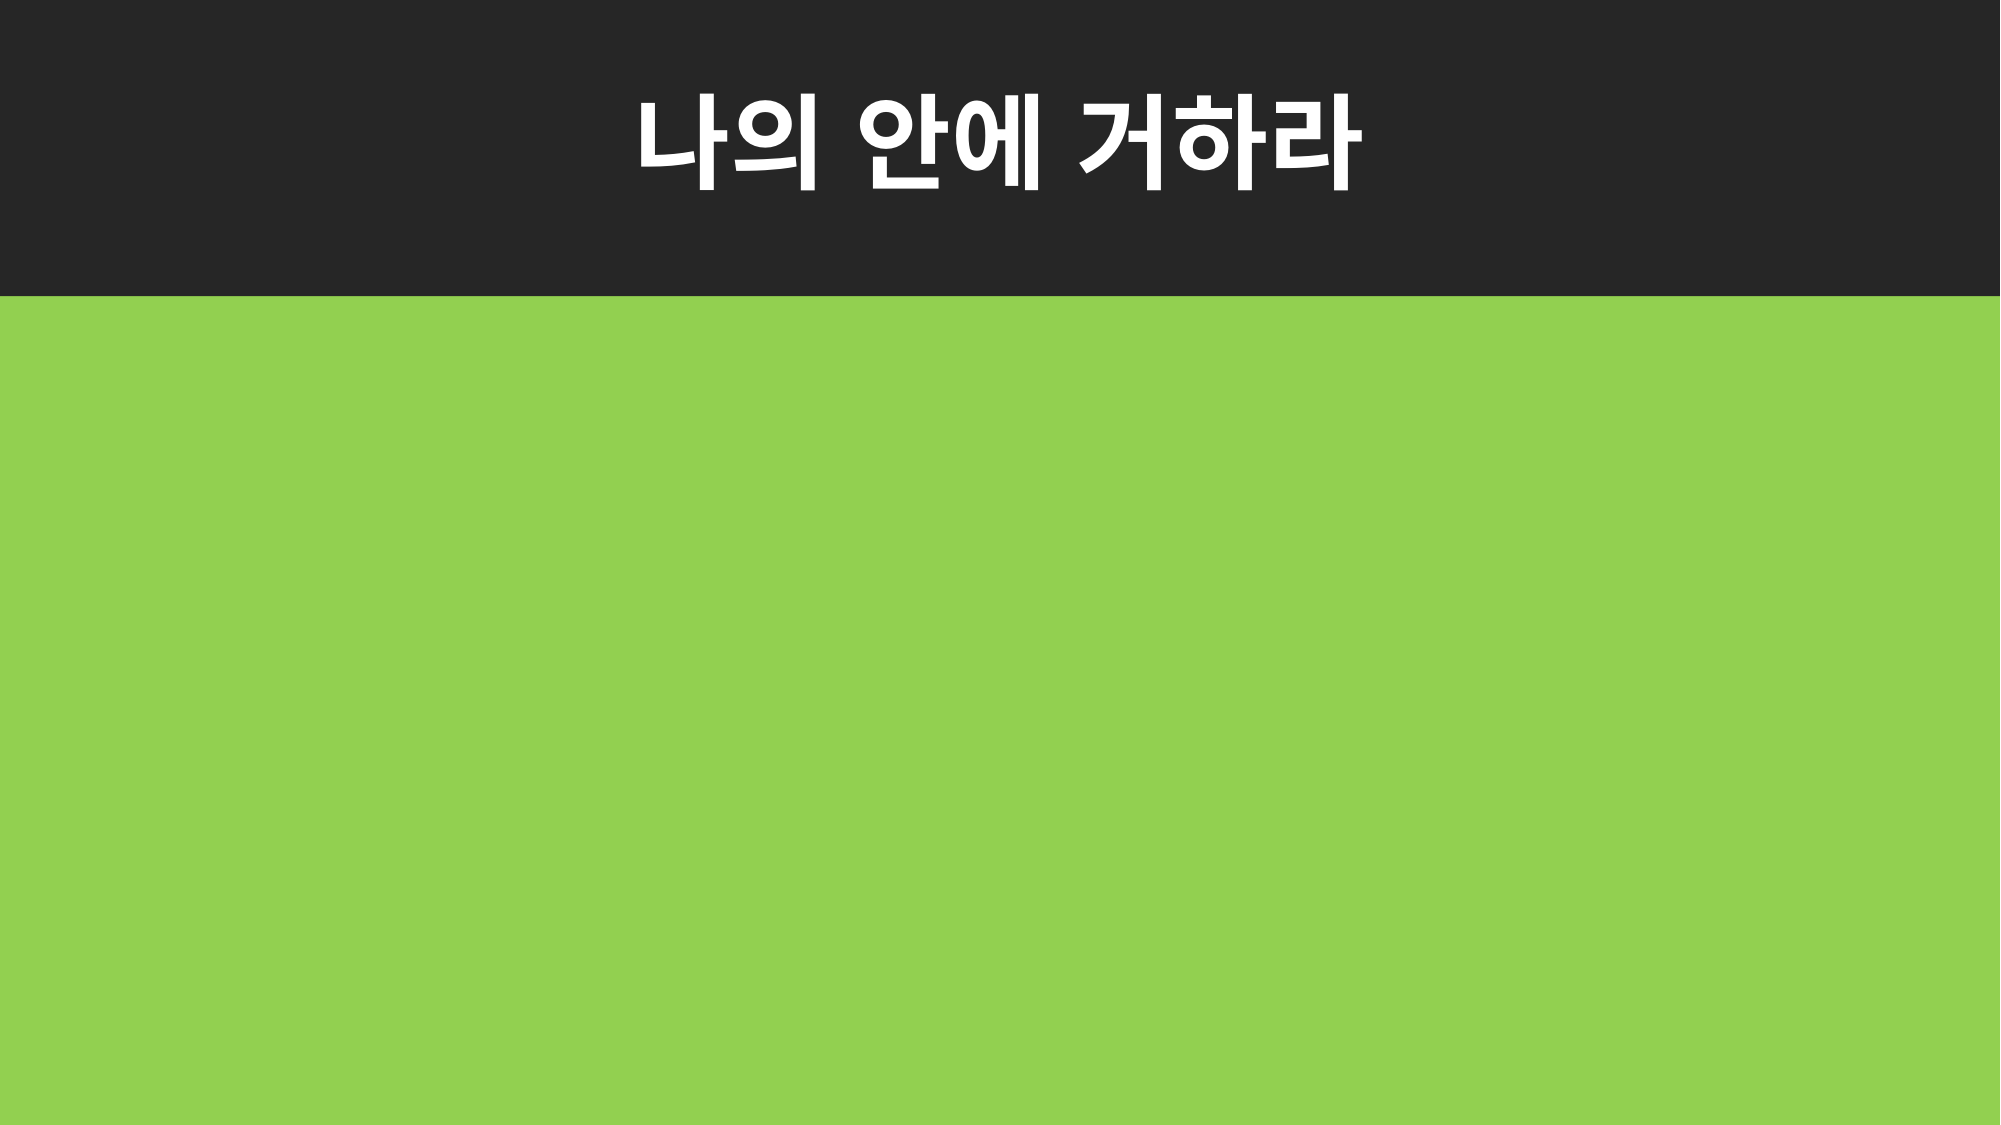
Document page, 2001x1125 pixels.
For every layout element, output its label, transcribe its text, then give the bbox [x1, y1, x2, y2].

title 나의 안에 거하라 [0, 0, 2000, 297]
